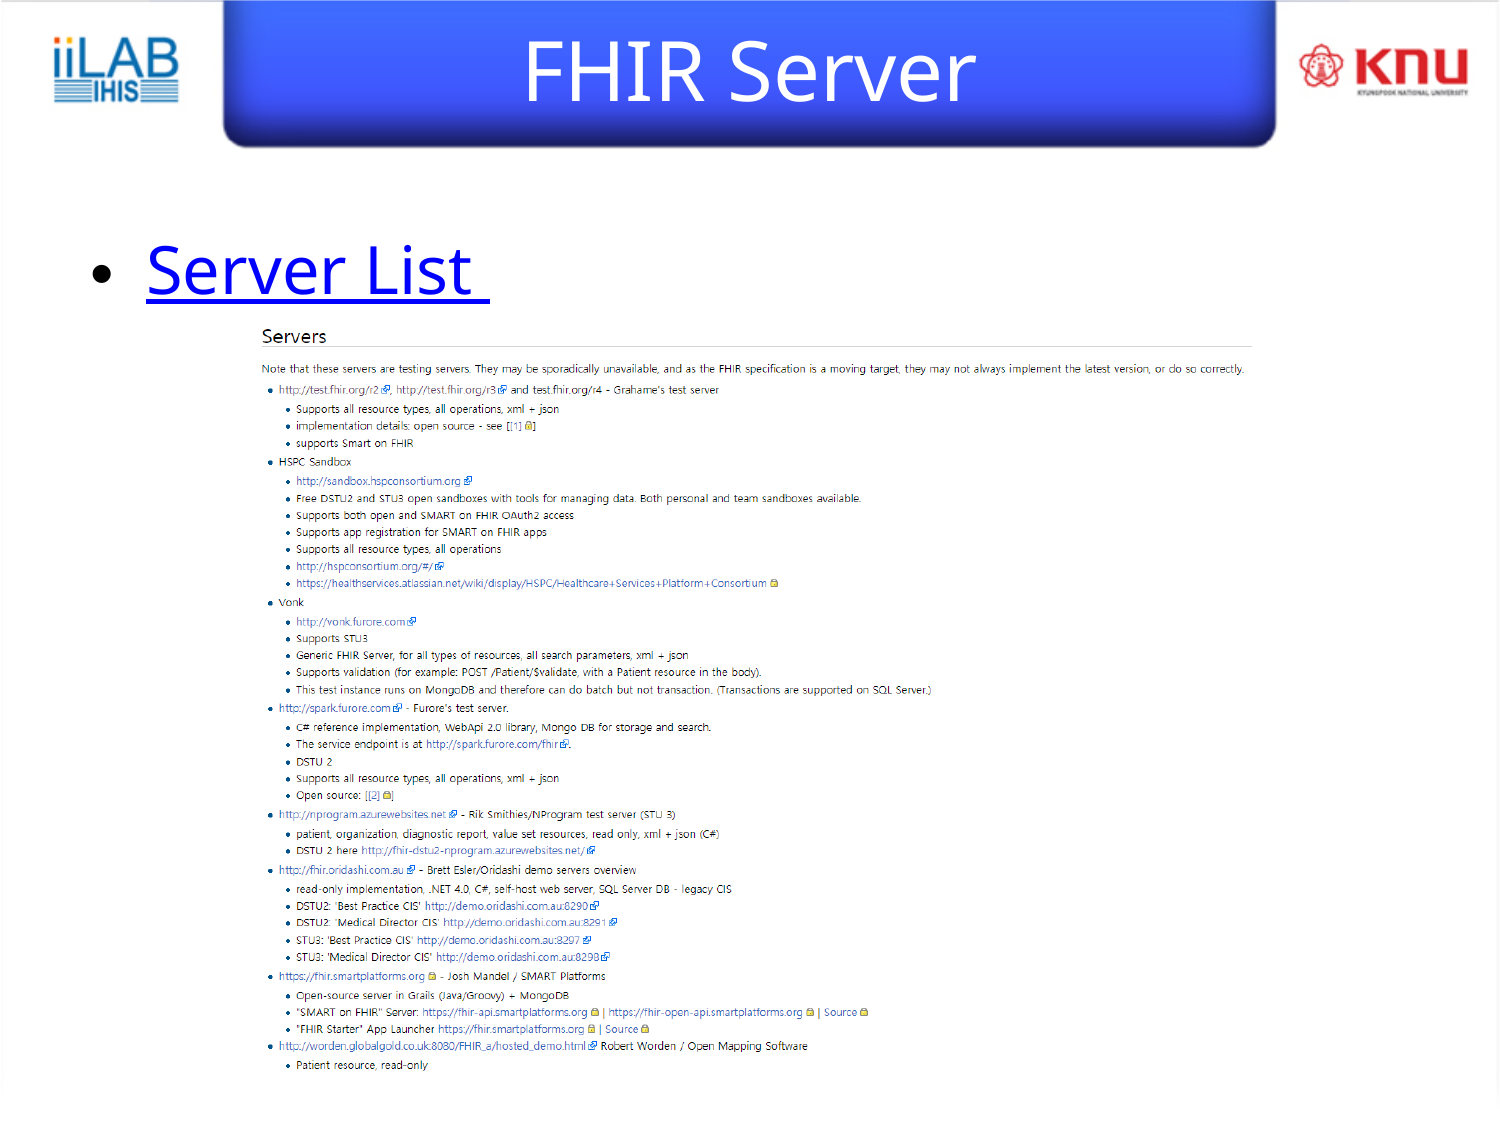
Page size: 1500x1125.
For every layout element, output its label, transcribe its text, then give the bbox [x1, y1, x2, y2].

list Server List [75, 219, 1425, 963]
text_box FHIR Server [230, 0, 1270, 138]
picture [0, 0, 1500, 1125]
